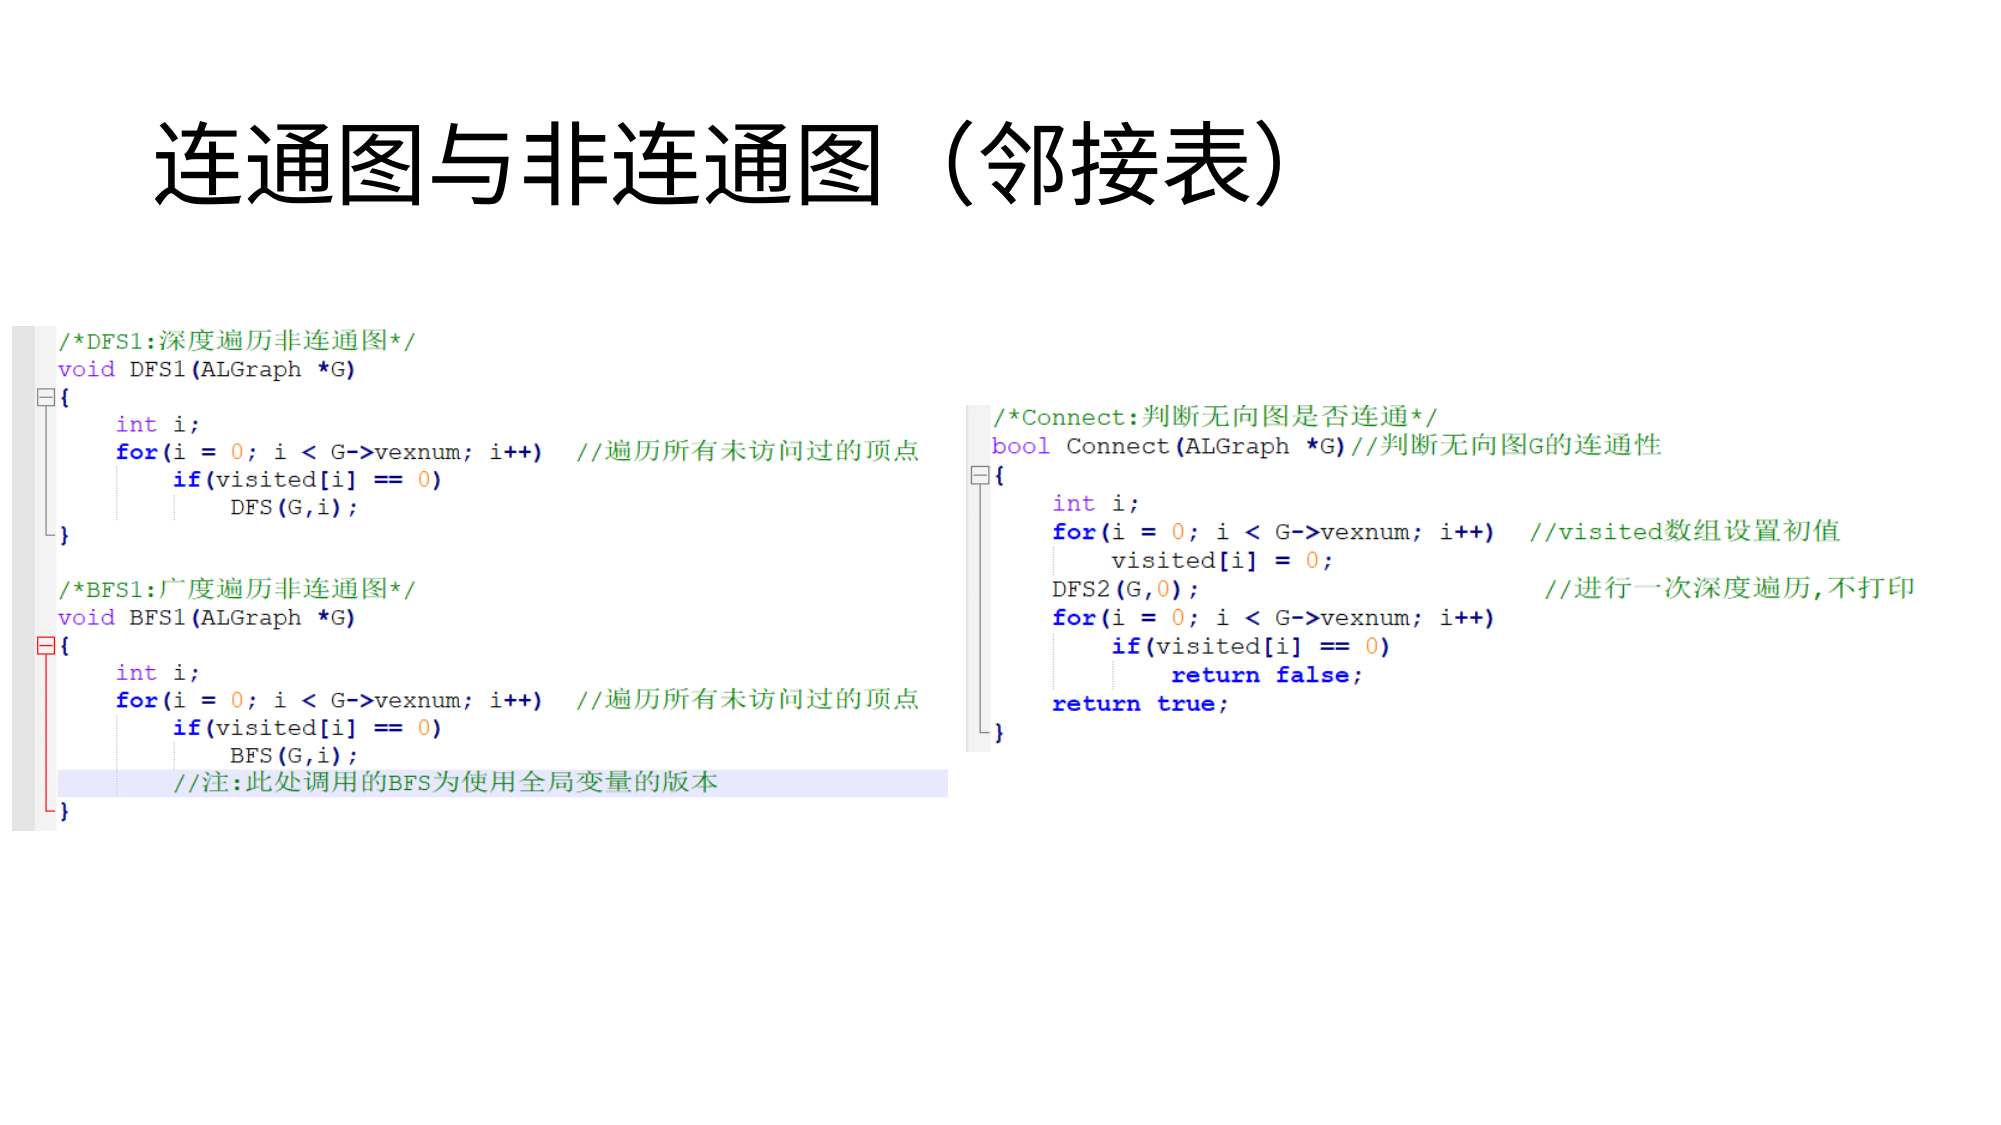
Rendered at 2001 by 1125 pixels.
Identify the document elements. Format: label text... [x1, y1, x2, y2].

title 连通图与非连通图（邻接表） [137, 59, 1863, 278]
picture [12, 326, 948, 831]
picture [966, 405, 1926, 752]
